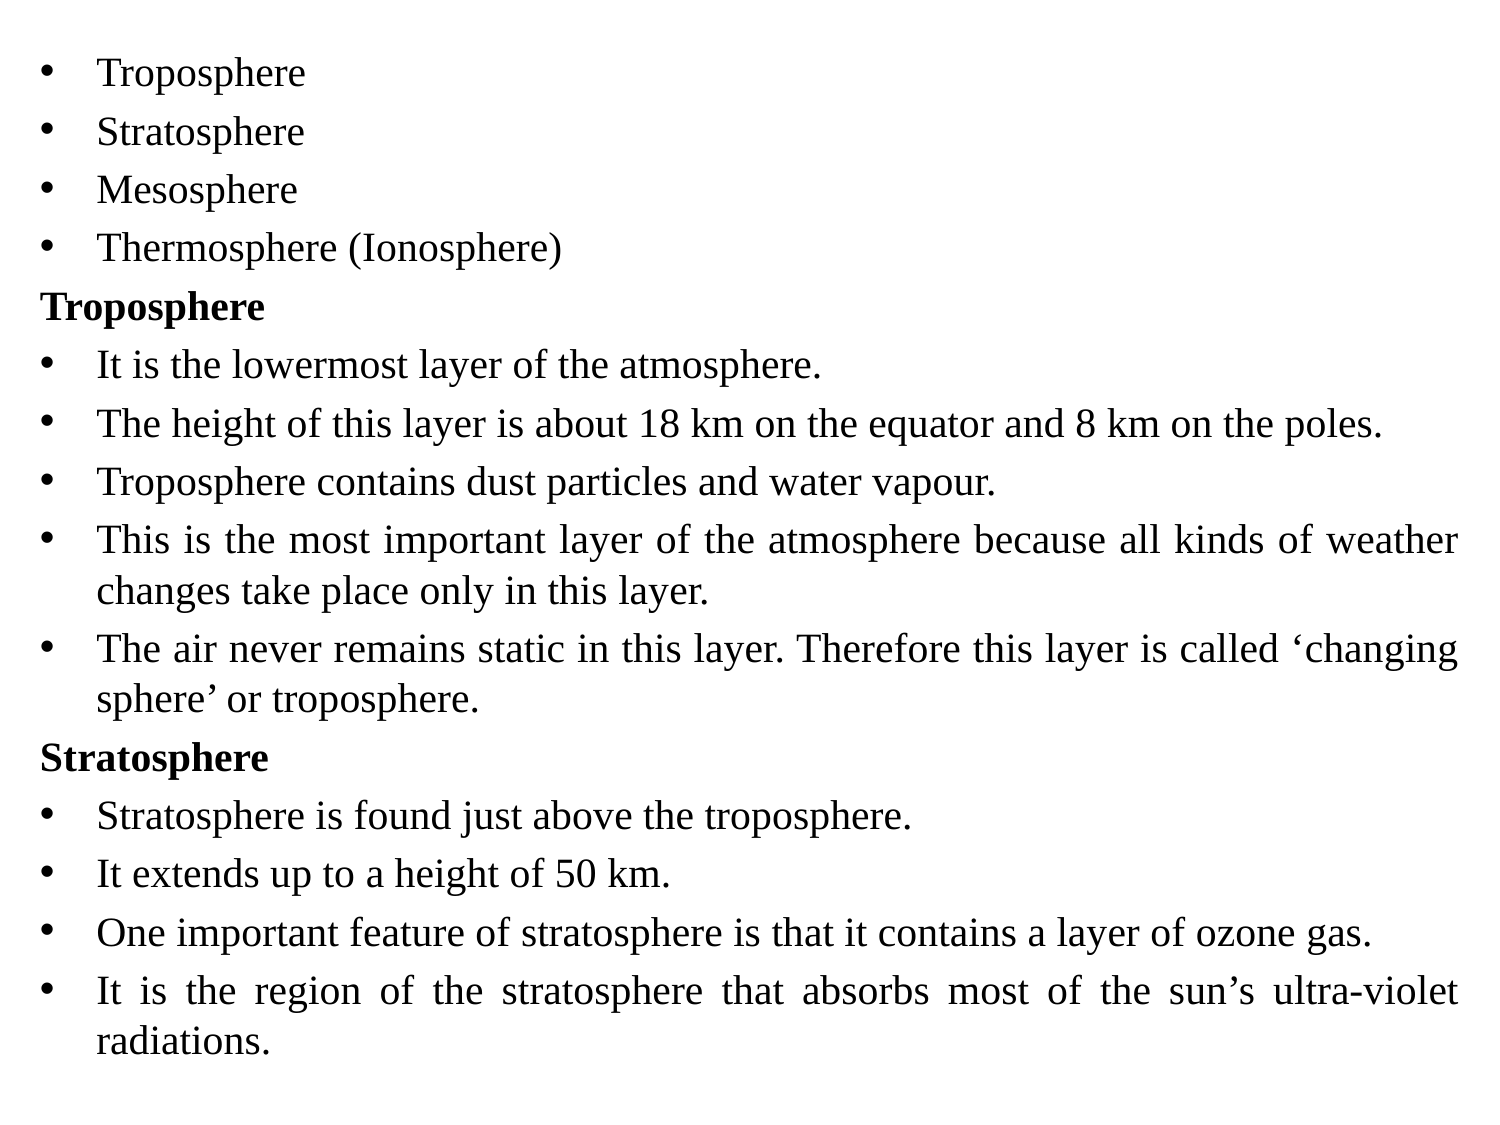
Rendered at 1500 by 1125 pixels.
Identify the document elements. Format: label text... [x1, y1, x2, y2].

list Troposphere Stratosphere Mesosphere Thermosphere (Ionosphere) Troposphere It is the lowermost layer of the atmosphere. The height of this layer is about 18 km on the equator and 8 km on the poles. Troposphere contains dust particles and water vapour. This is the most important layer of the atmosphere because all kinds of weather changes take place only in this layer. The air never remains static in this layer. Therefore this layer is called ‘changing sphere’ or troposphere. Stratosphere Stratosphere is found just above the troposphere. It extends up to a height of 50 km. One important feature of stratosphere is that it contains a layer of ozone gas. It is the region of the stratosphere that absorbs most of the sun’s ultra-violet radiations. [24, 37, 1475, 1113]
